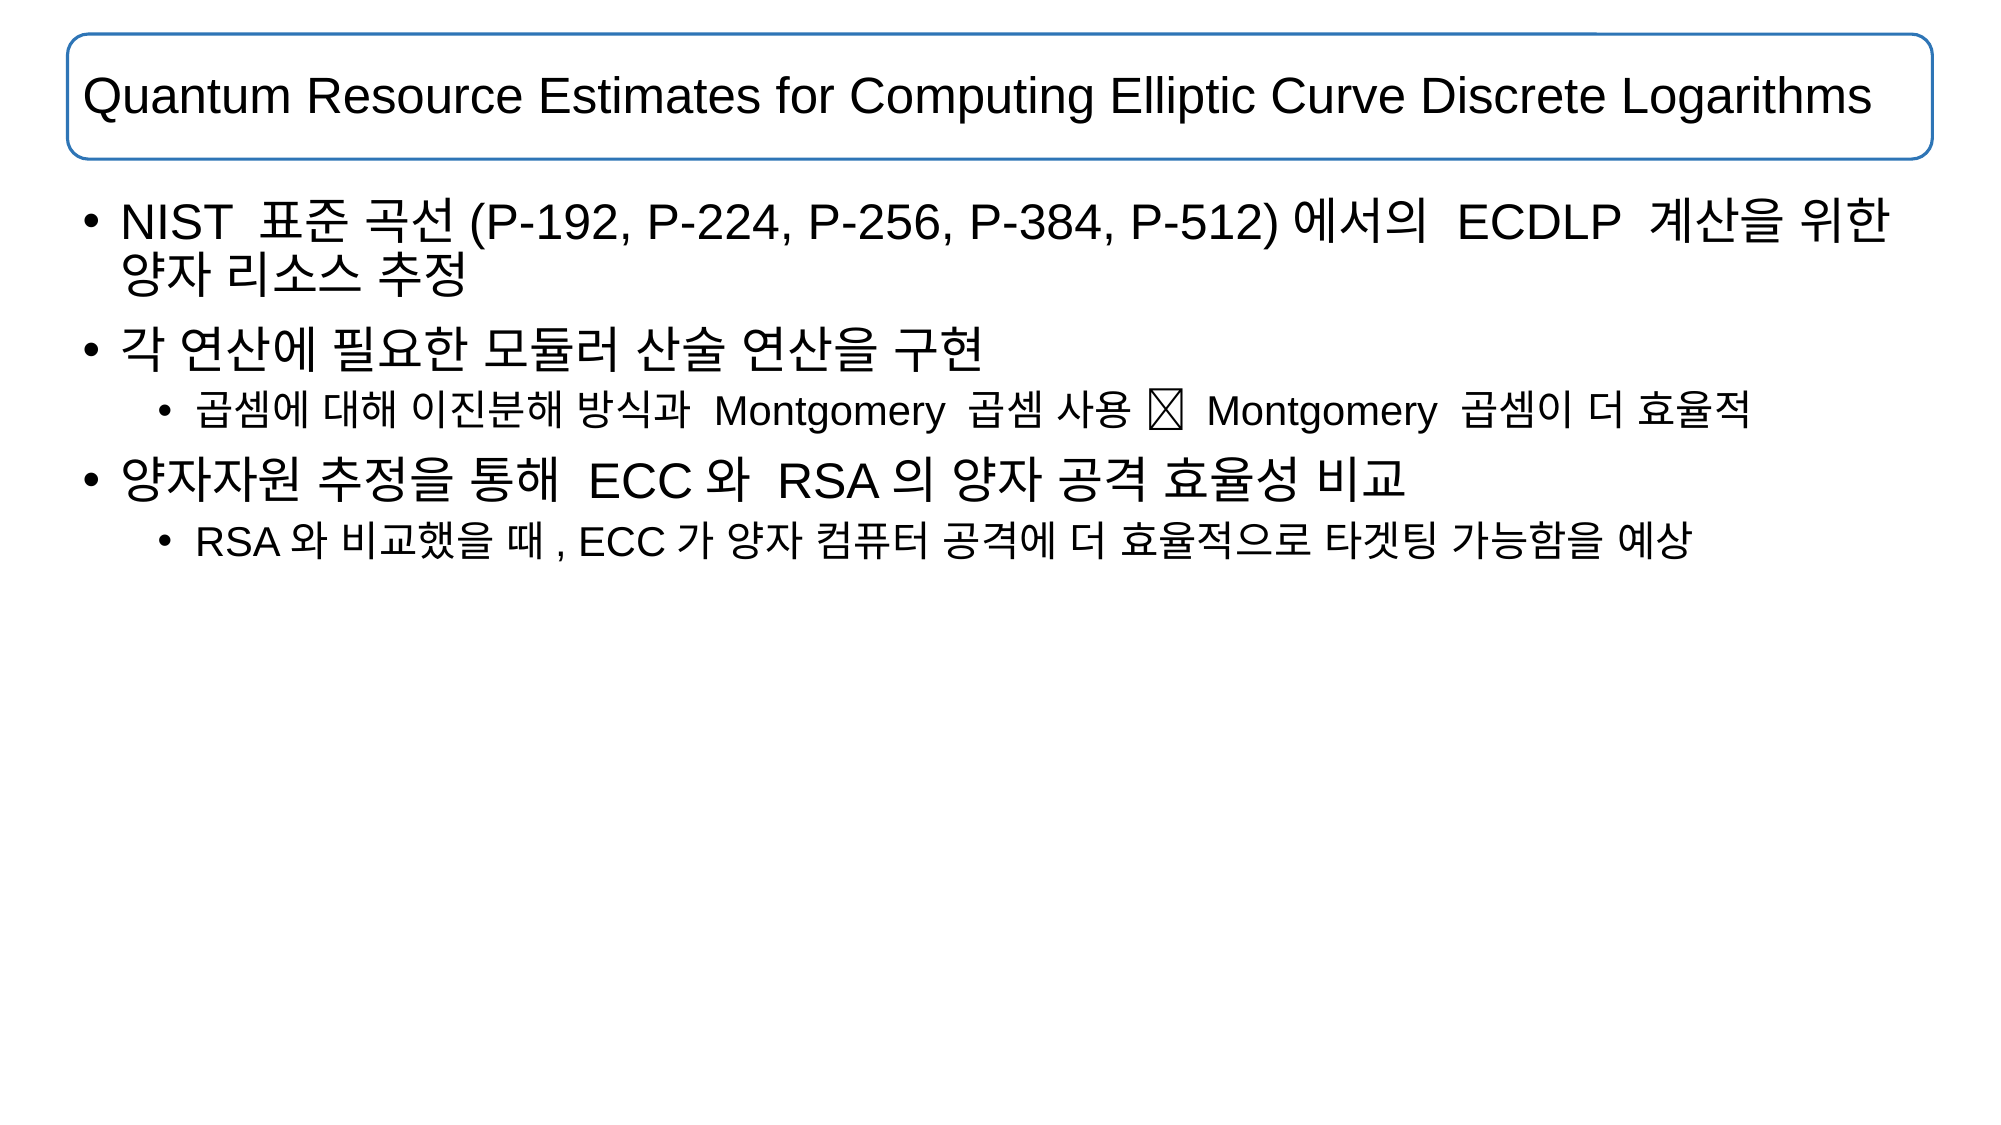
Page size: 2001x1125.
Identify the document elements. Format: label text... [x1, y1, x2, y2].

list NIST 표준 곡선(P-192, P-224, P-256, P-384, P-512)에서의 ECDLP 계산을 위한 양자 리소스 추정 각 연산에 필요한 모듈러 산술 연산을 구현 곱셈에 대해 이진분해 방식과 Montgomery 곱셈 사용  Montgomery 곱셈이 더 효율적 양자자원 추정을 통해 ECC와 RSA의 양자 공격 효율성 비교 RSA와 비교했을 때, ECC가 양자 컴퓨터 공격에 더 효율적으로 타겟팅 가능함을 예상 [67, 189, 1933, 1109]
title Quantum Resource Estimates for Computing Elliptic Curve Discrete Logarithms [67, 34, 1933, 160]
